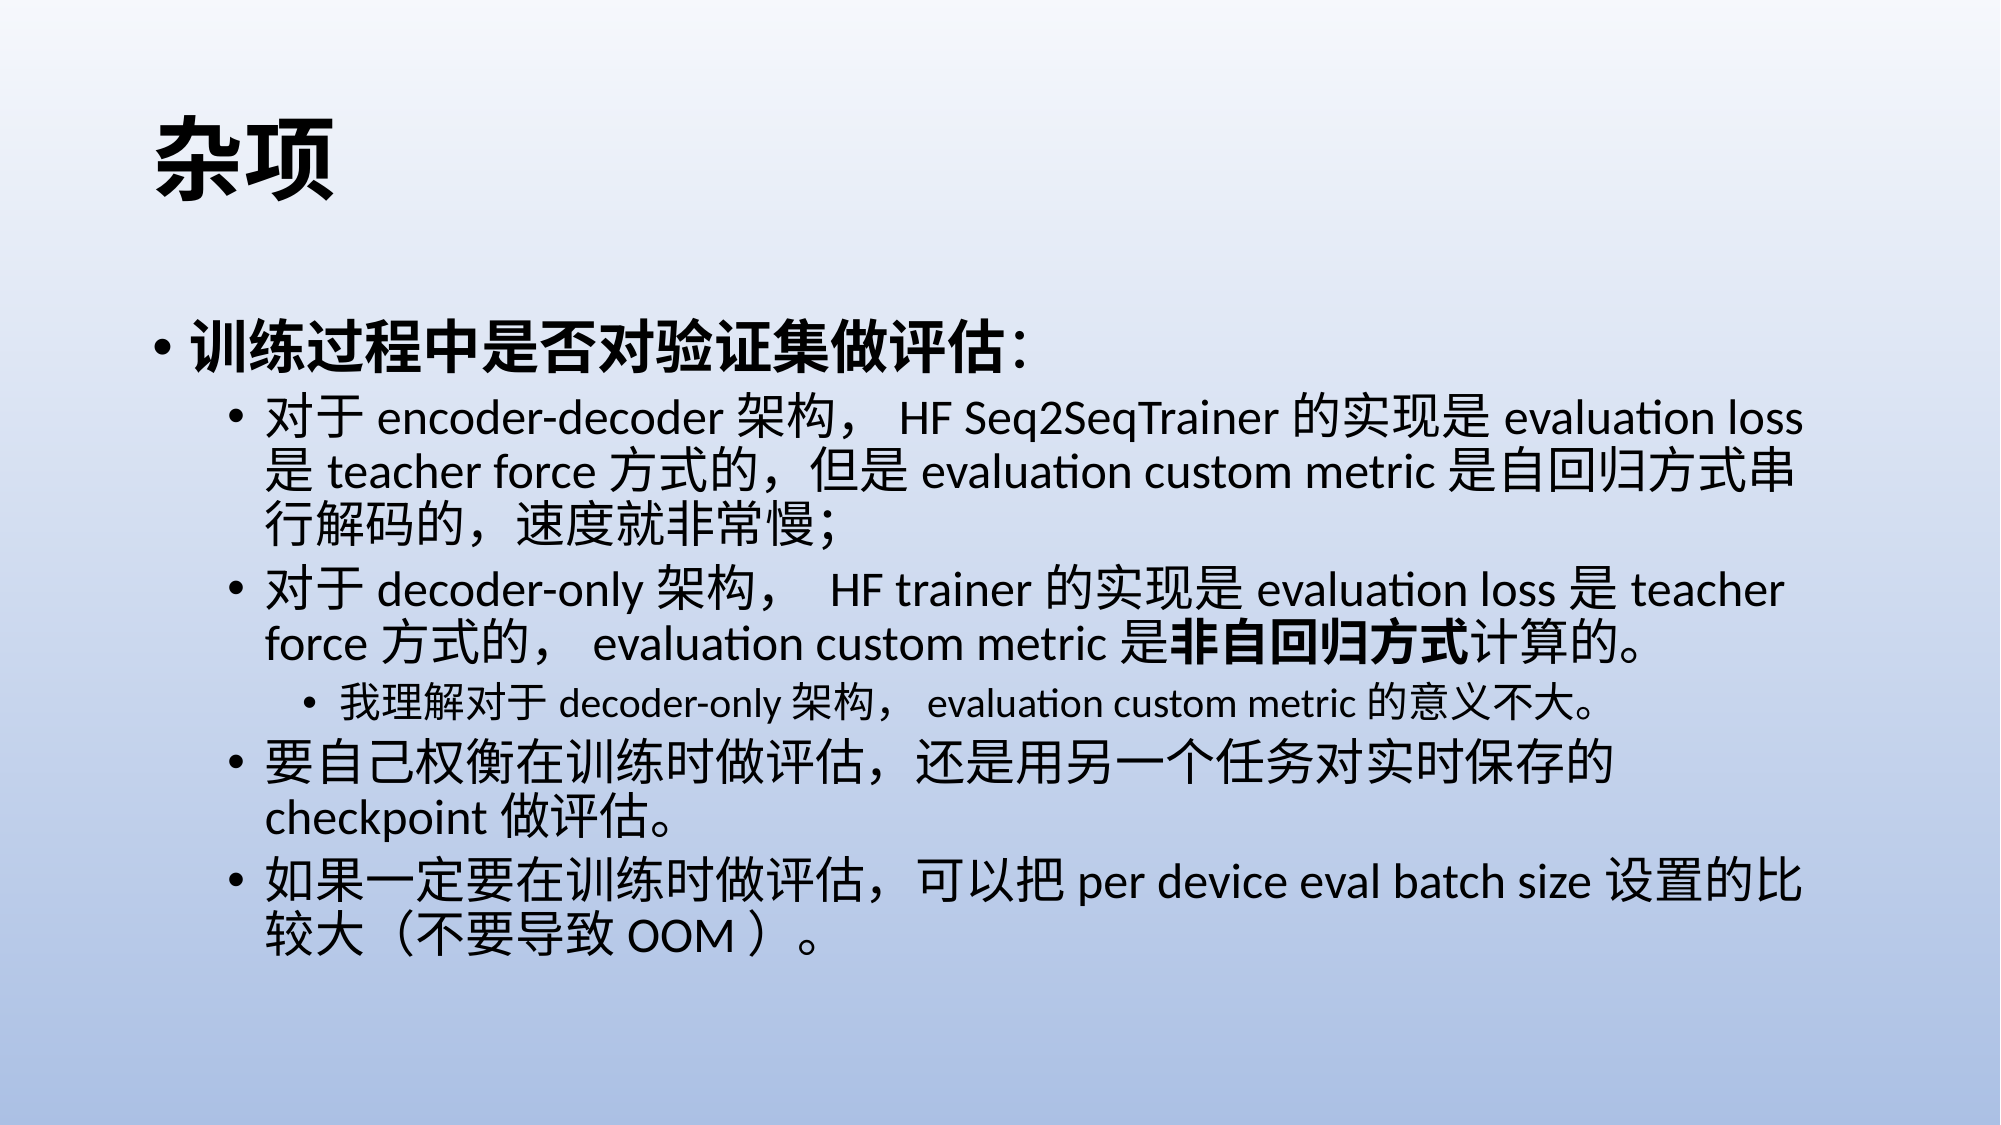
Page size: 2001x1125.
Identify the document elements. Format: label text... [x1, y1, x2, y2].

list 训练过程中是否对验证集做评估： 对于encoder-decoder架构，HF Seq2SeqTrainer的实现是evaluation loss是teacher force方式的，但是evaluation custom metric是自回归方式串行解码的，速度就非常慢； 对于decoder-only架构， HF trainer的实现是evaluation loss是teacher force方式的，evaluation custom metric是非自回归方式计算的。 我理解对于decoder-only架构，evaluation custom metric的意义不大。 要自己权衡在训练时做评估，还是用另一个任务对实时保存的checkpoint做评估。 如果一定要在训练时做评估，可以把per device eval batch size设置的比较大（不要导致OOM）。 [137, 310, 1863, 1079]
title 杂项 [137, 59, 1863, 269]
